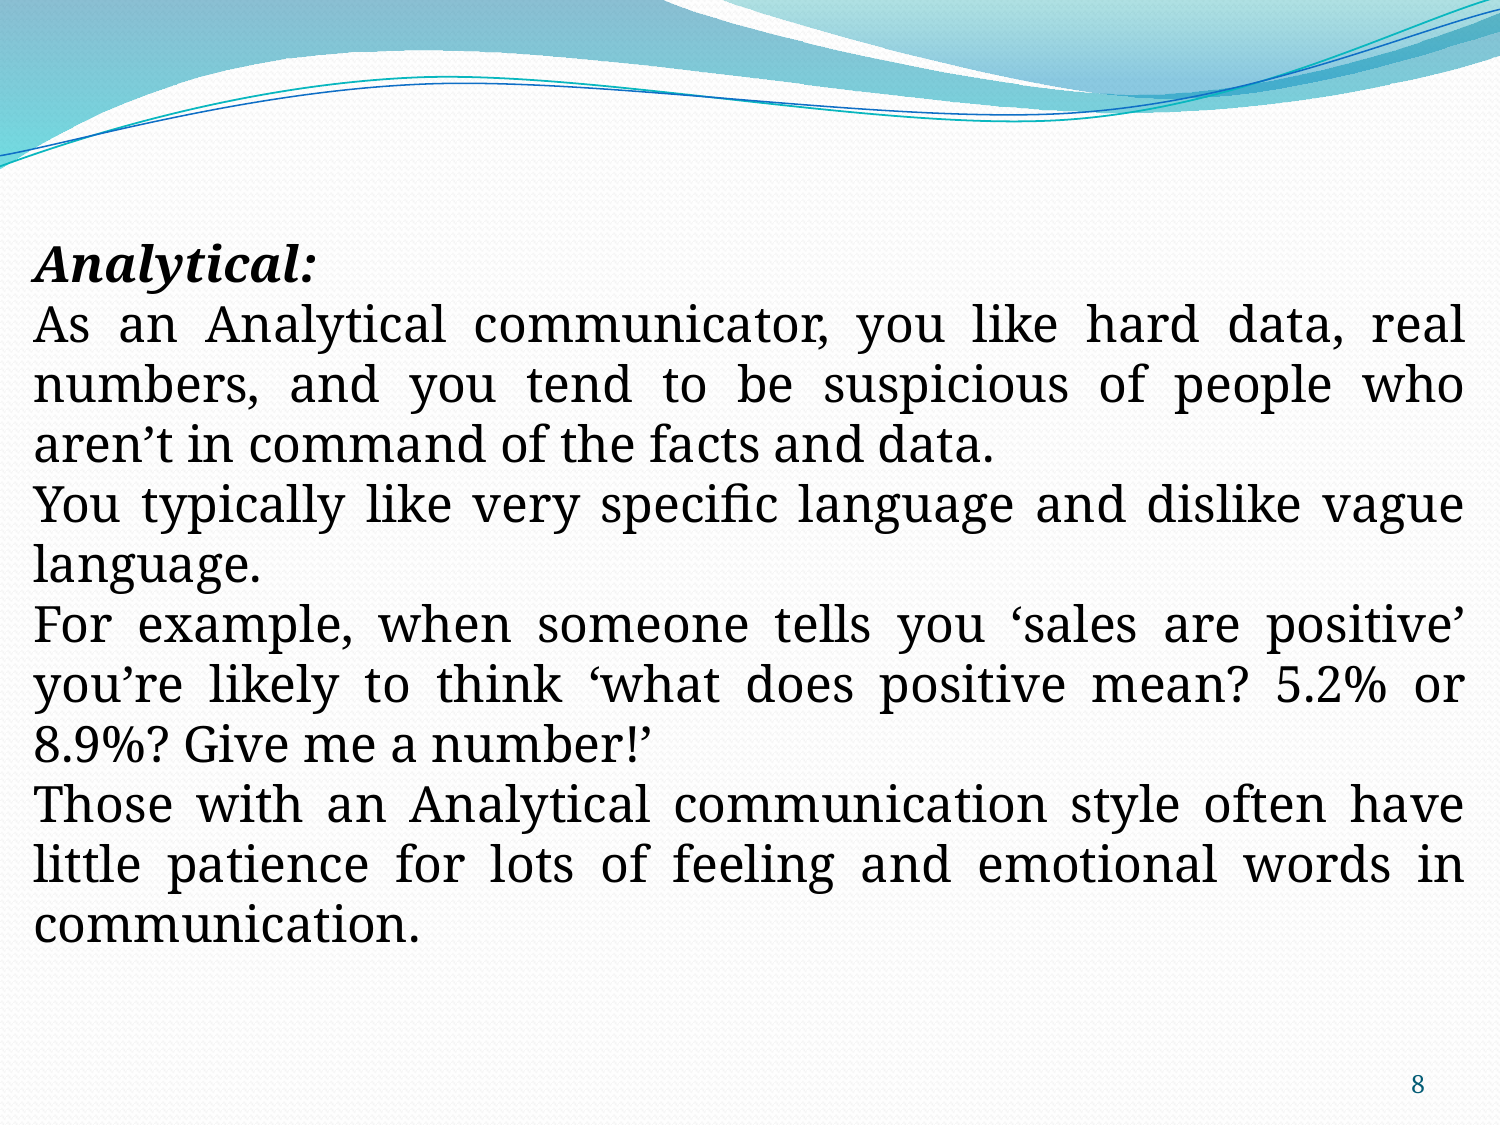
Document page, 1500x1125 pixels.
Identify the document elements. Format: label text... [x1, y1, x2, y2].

text_box Analytical: As an Analytical communicator, you like hard data, real numbers, and you tend to be suspicious of people who aren’t in command of the facts and data. You typically like very specific language and dislike vague language. For example, when someone tells you ‘sales are positive’ you’re likely to think ‘what does positive mean? 5.2% or 8.9%? Give me a number!’ Those with an Analytical communication style often have little patience for lots of feeling and emotional words in communication. [18, 224, 1481, 960]
slide_number 8 [1299, 1042, 1425, 1103]
